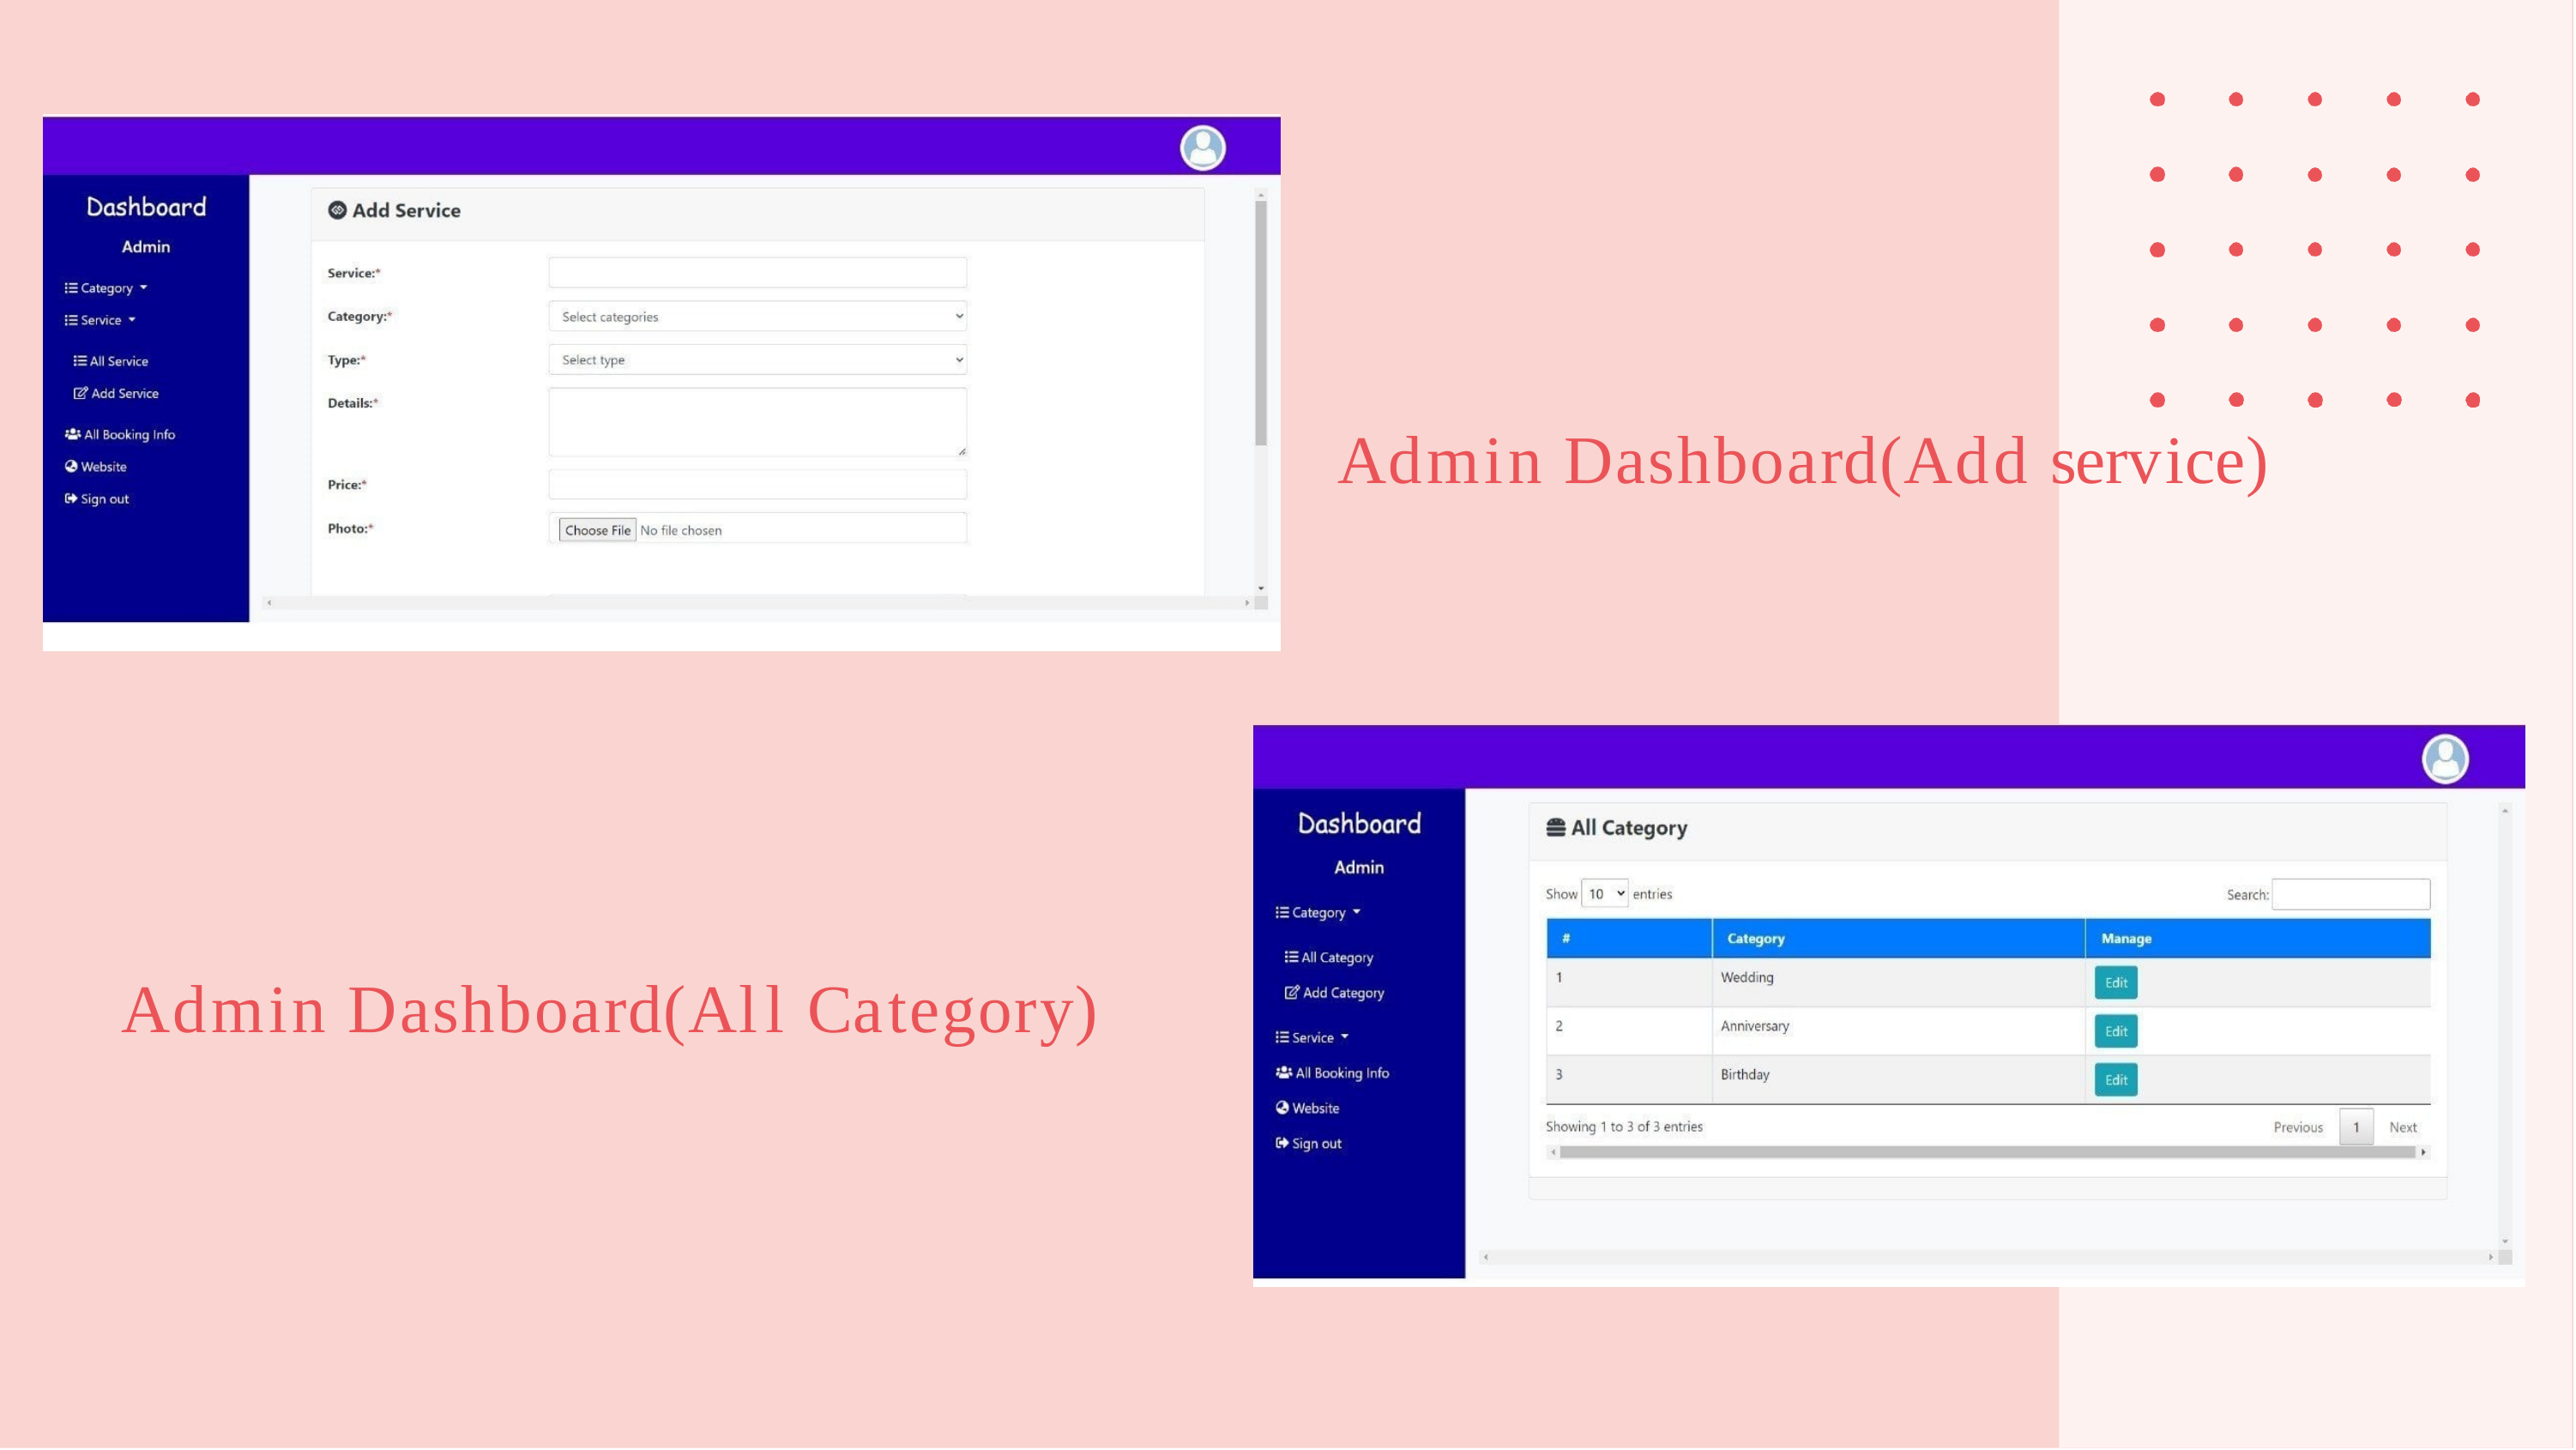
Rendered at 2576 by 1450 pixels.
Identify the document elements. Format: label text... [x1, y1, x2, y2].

picture [2150, 392, 2165, 408]
picture [2465, 92, 2480, 106]
picture [2465, 242, 2480, 257]
text_box Admin Dashboard(Add service) [1336, 414, 2428, 498]
picture [2465, 392, 2480, 408]
picture [2150, 317, 2165, 332]
picture [2386, 392, 2402, 407]
picture [2229, 392, 2244, 407]
picture [2465, 317, 2480, 332]
picture [2308, 167, 2322, 182]
picture [2308, 317, 2322, 332]
picture [2150, 242, 2165, 257]
picture [2386, 242, 2401, 257]
picture [2229, 166, 2243, 182]
text_box Admin Dashboard(All Category) [119, 962, 1249, 1047]
picture [2150, 166, 2165, 182]
picture [2308, 242, 2322, 257]
picture [43, 114, 1282, 651]
picture [2386, 167, 2401, 182]
picture [2386, 317, 2401, 332]
picture [2229, 92, 2243, 106]
picture [2229, 242, 2243, 257]
picture [2229, 317, 2243, 332]
picture [1253, 724, 2525, 1287]
picture [2150, 92, 2165, 106]
picture [2465, 167, 2480, 182]
picture [2308, 392, 2323, 408]
picture [2386, 92, 2401, 106]
picture [2308, 92, 2322, 106]
